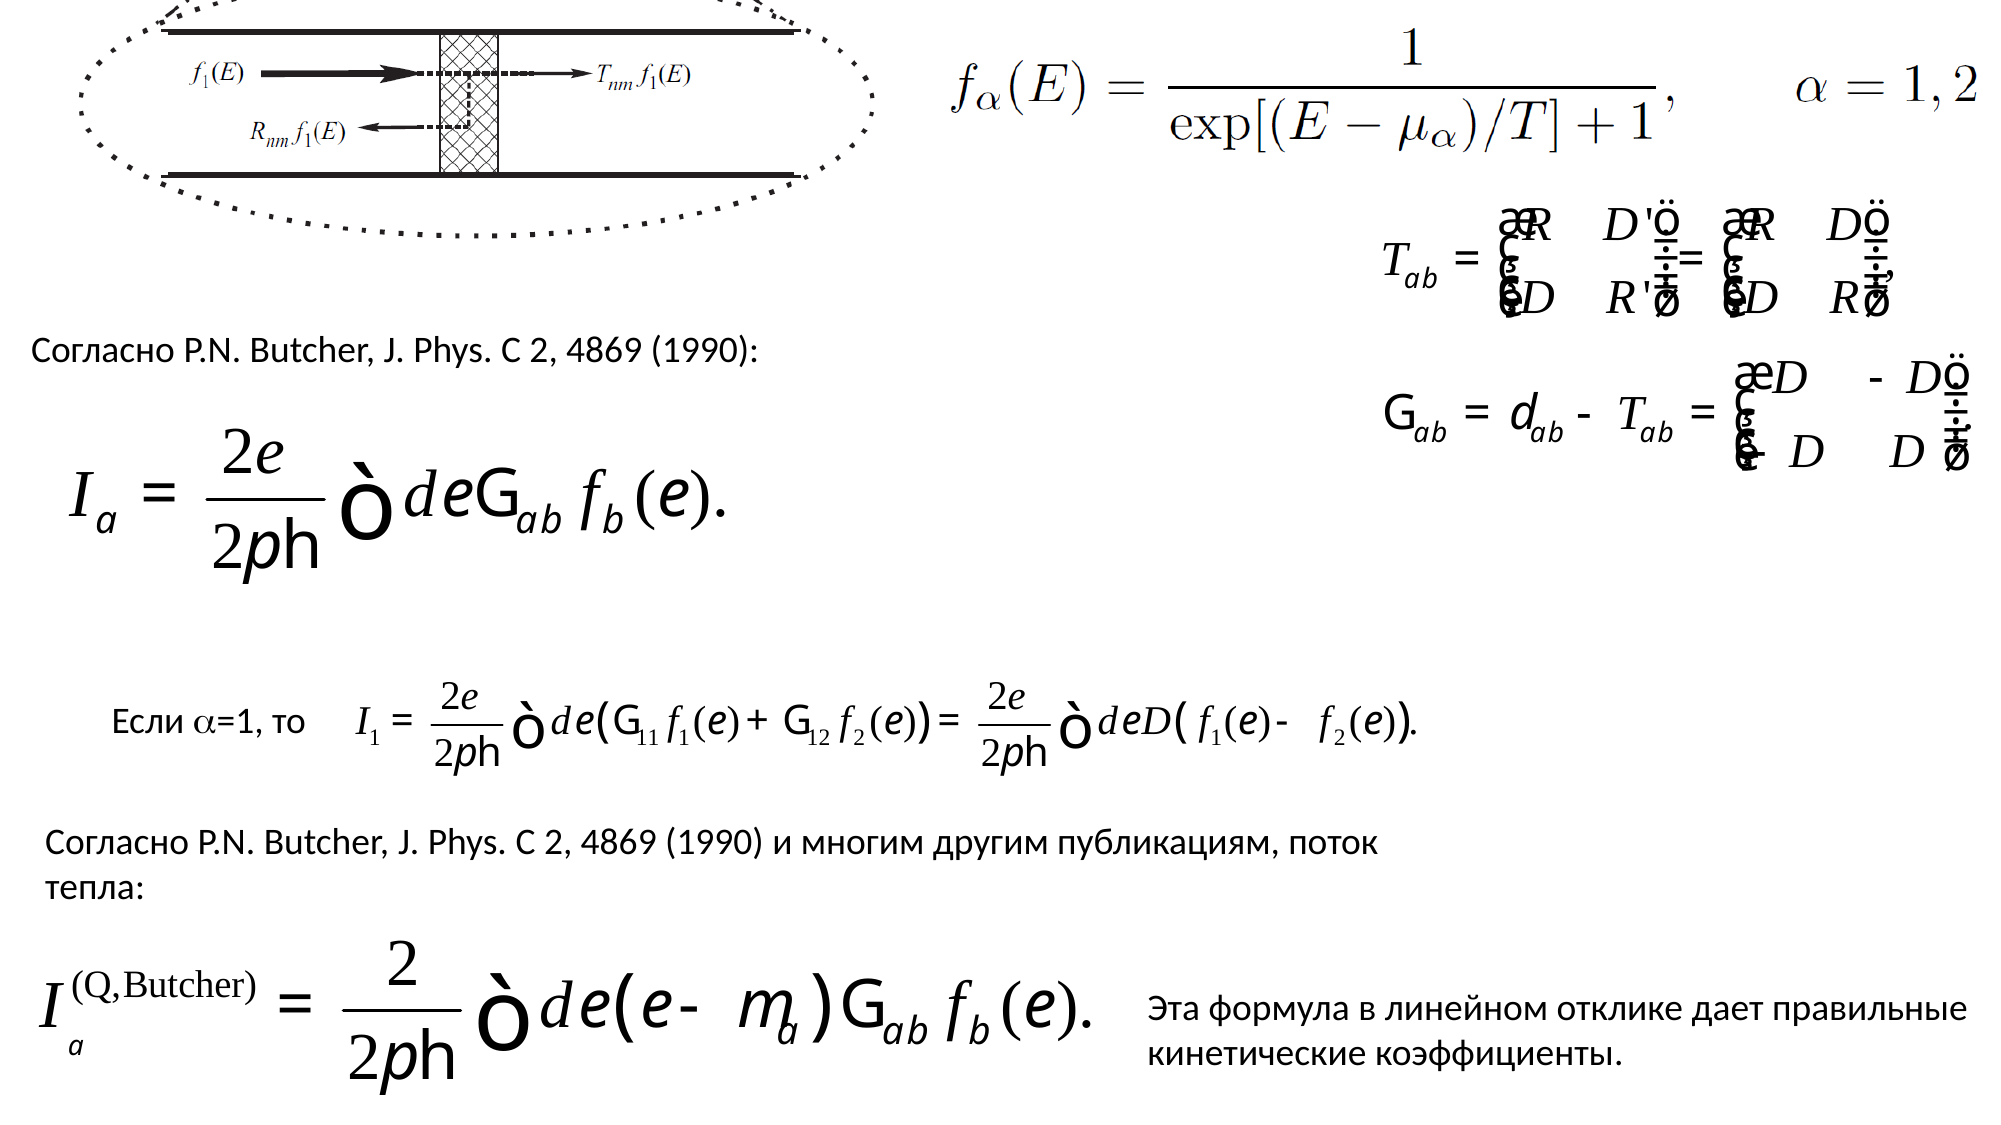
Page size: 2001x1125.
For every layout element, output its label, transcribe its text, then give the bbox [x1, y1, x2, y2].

text_box Согласно P.N. Butcher, J. Phys. C 2, 4869 (1990): [16, 317, 1206, 377]
text_box Если a=1, то [96, 689, 330, 749]
picture [936, 0, 1982, 160]
text_box Согласно P.N. Butcher, J. Phys. C 2, 4869 (1990) и многим другим публикациям, поток тепла: [30, 809, 1448, 915]
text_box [27, 921, 1105, 1095]
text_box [1376, 190, 1982, 491]
picture [16, 0, 886, 244]
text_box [348, 663, 1423, 776]
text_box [57, 398, 739, 584]
text_box Эта формула в линейном отклике дает правильные кинетические коэффициенты. [1132, 976, 2000, 1081]
